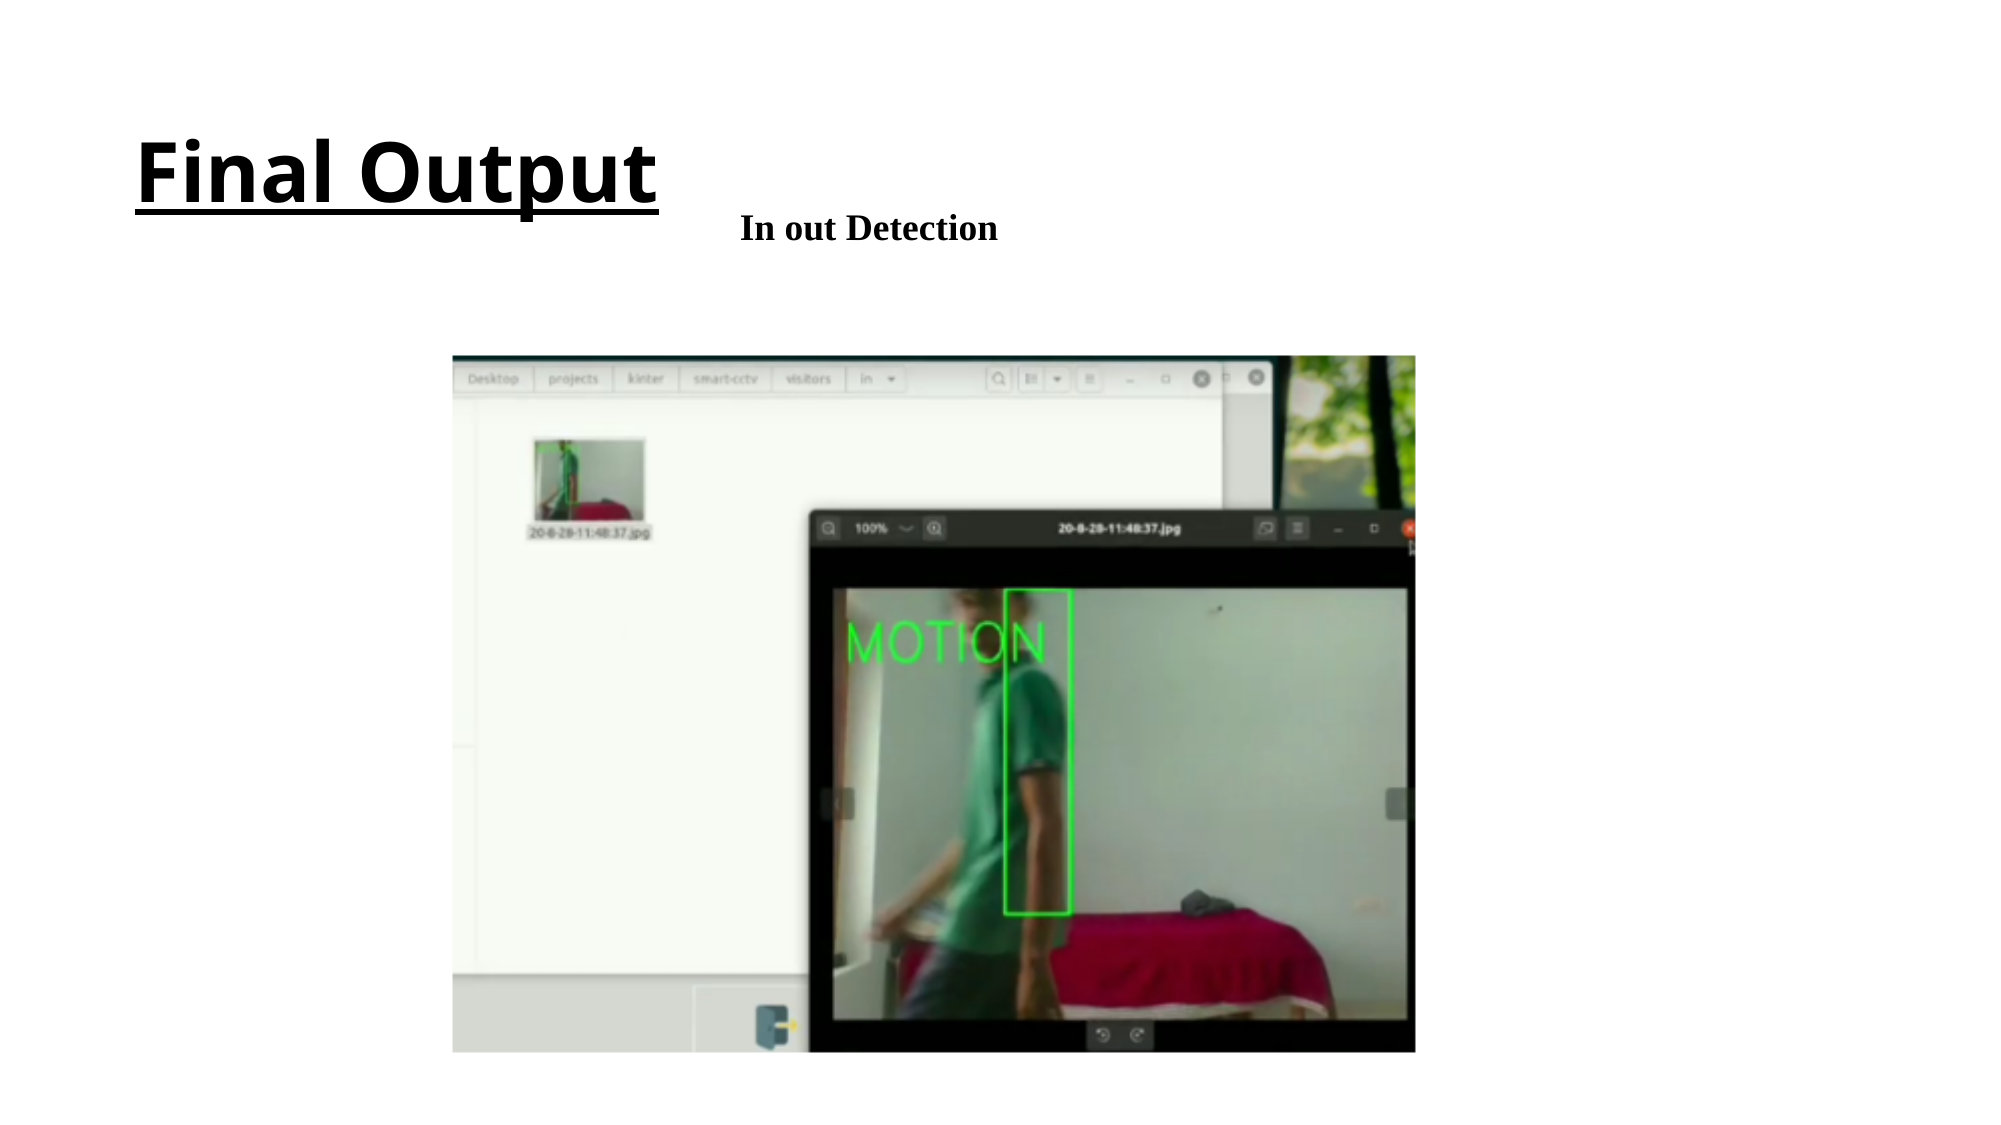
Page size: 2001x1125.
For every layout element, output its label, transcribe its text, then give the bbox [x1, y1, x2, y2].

text_box In out Detection [724, 195, 1097, 256]
title Final Output [119, 82, 1620, 229]
picture [435, 346, 1438, 1077]
